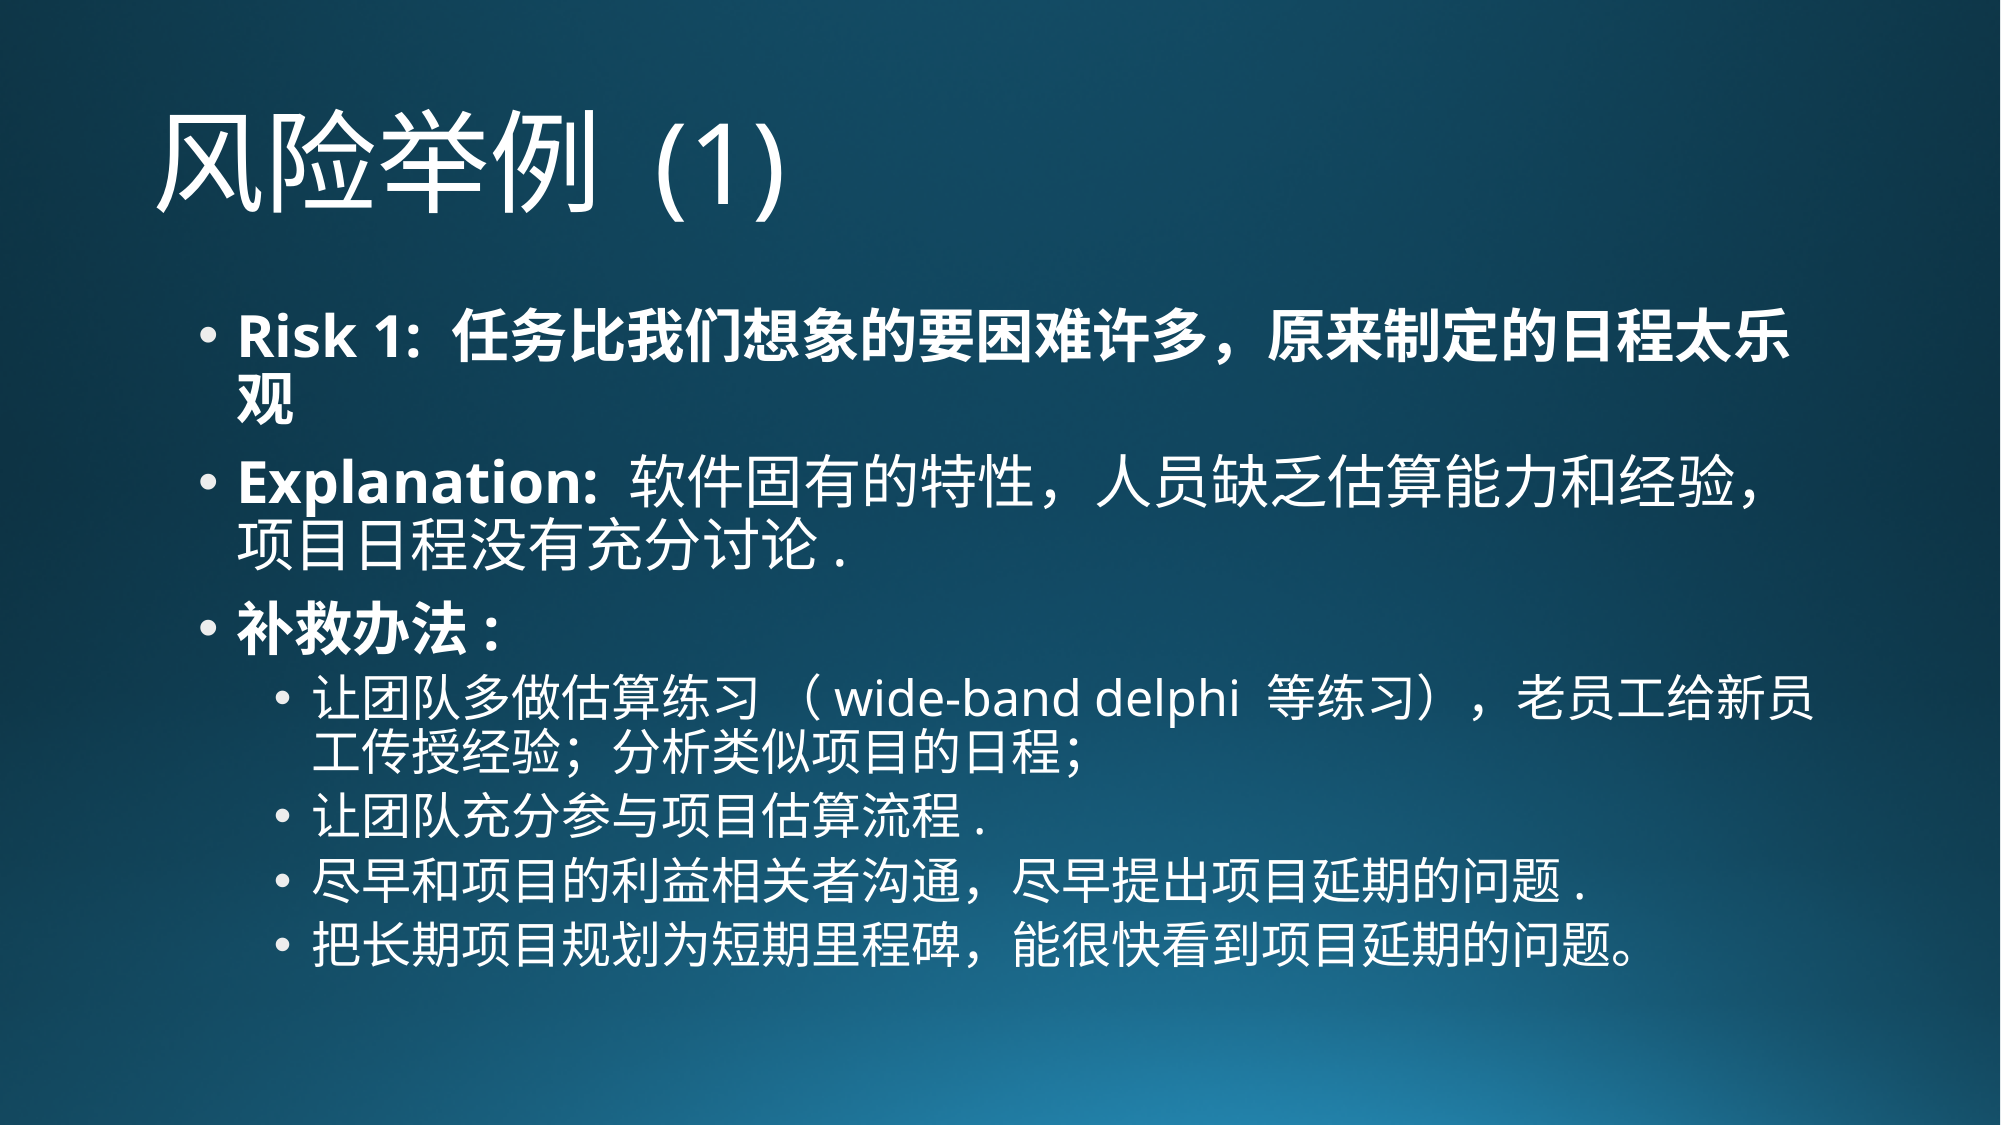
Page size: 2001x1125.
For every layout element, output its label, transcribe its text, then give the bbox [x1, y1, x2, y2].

list Risk 1: 任务比我们想象的要困难许多，原来制定的日程太乐观 Explanation: 软件固有的特性，人员缺乏估算能力和经验，项目日程没有充分讨论. 补救办法: 让团队多做估算练习 （wide-band delphi 等练习），老员工给新员工传授经验；分析类似项目的日程； 让团队充分参与项目估算流程. 尽早和项目的利益相关者沟通，尽早提出项目延期的问题. 把长期项目规划为短期里程碑，能很快看到项目延期的问题。 [183, 299, 1863, 1014]
picture [0, 0, 2001, 1125]
title 风险举例 (1) [137, 59, 1863, 278]
